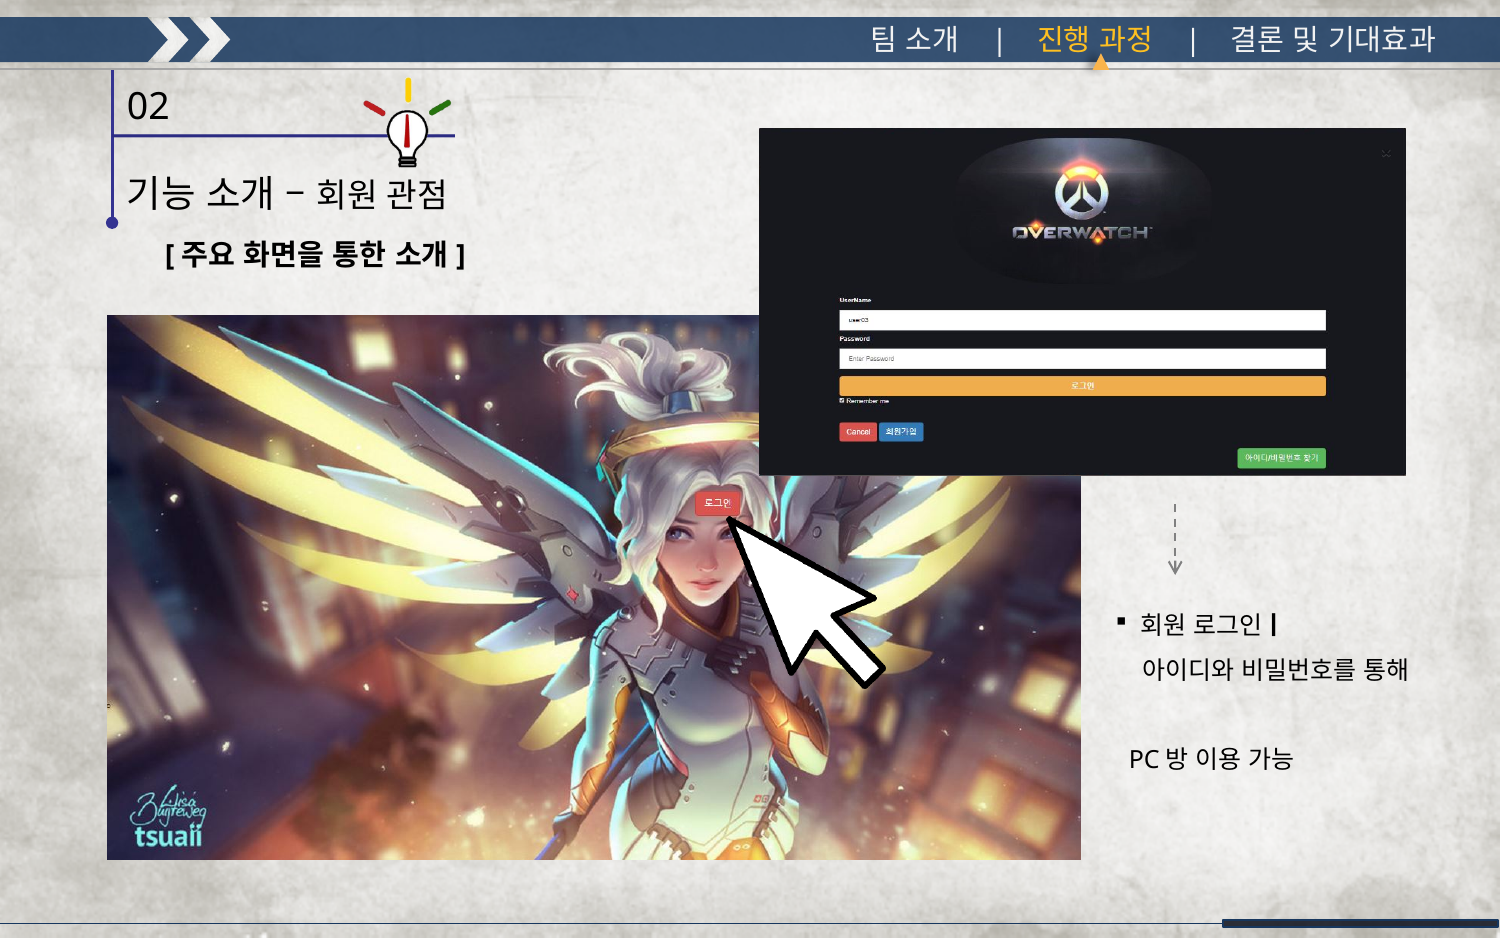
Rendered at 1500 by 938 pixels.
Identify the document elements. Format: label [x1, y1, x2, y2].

picture [0, 70, 1500, 938]
picture [0, 0, 1500, 68]
text_box [111, 69, 800, 223]
text_box [0, 919, 1499, 928]
